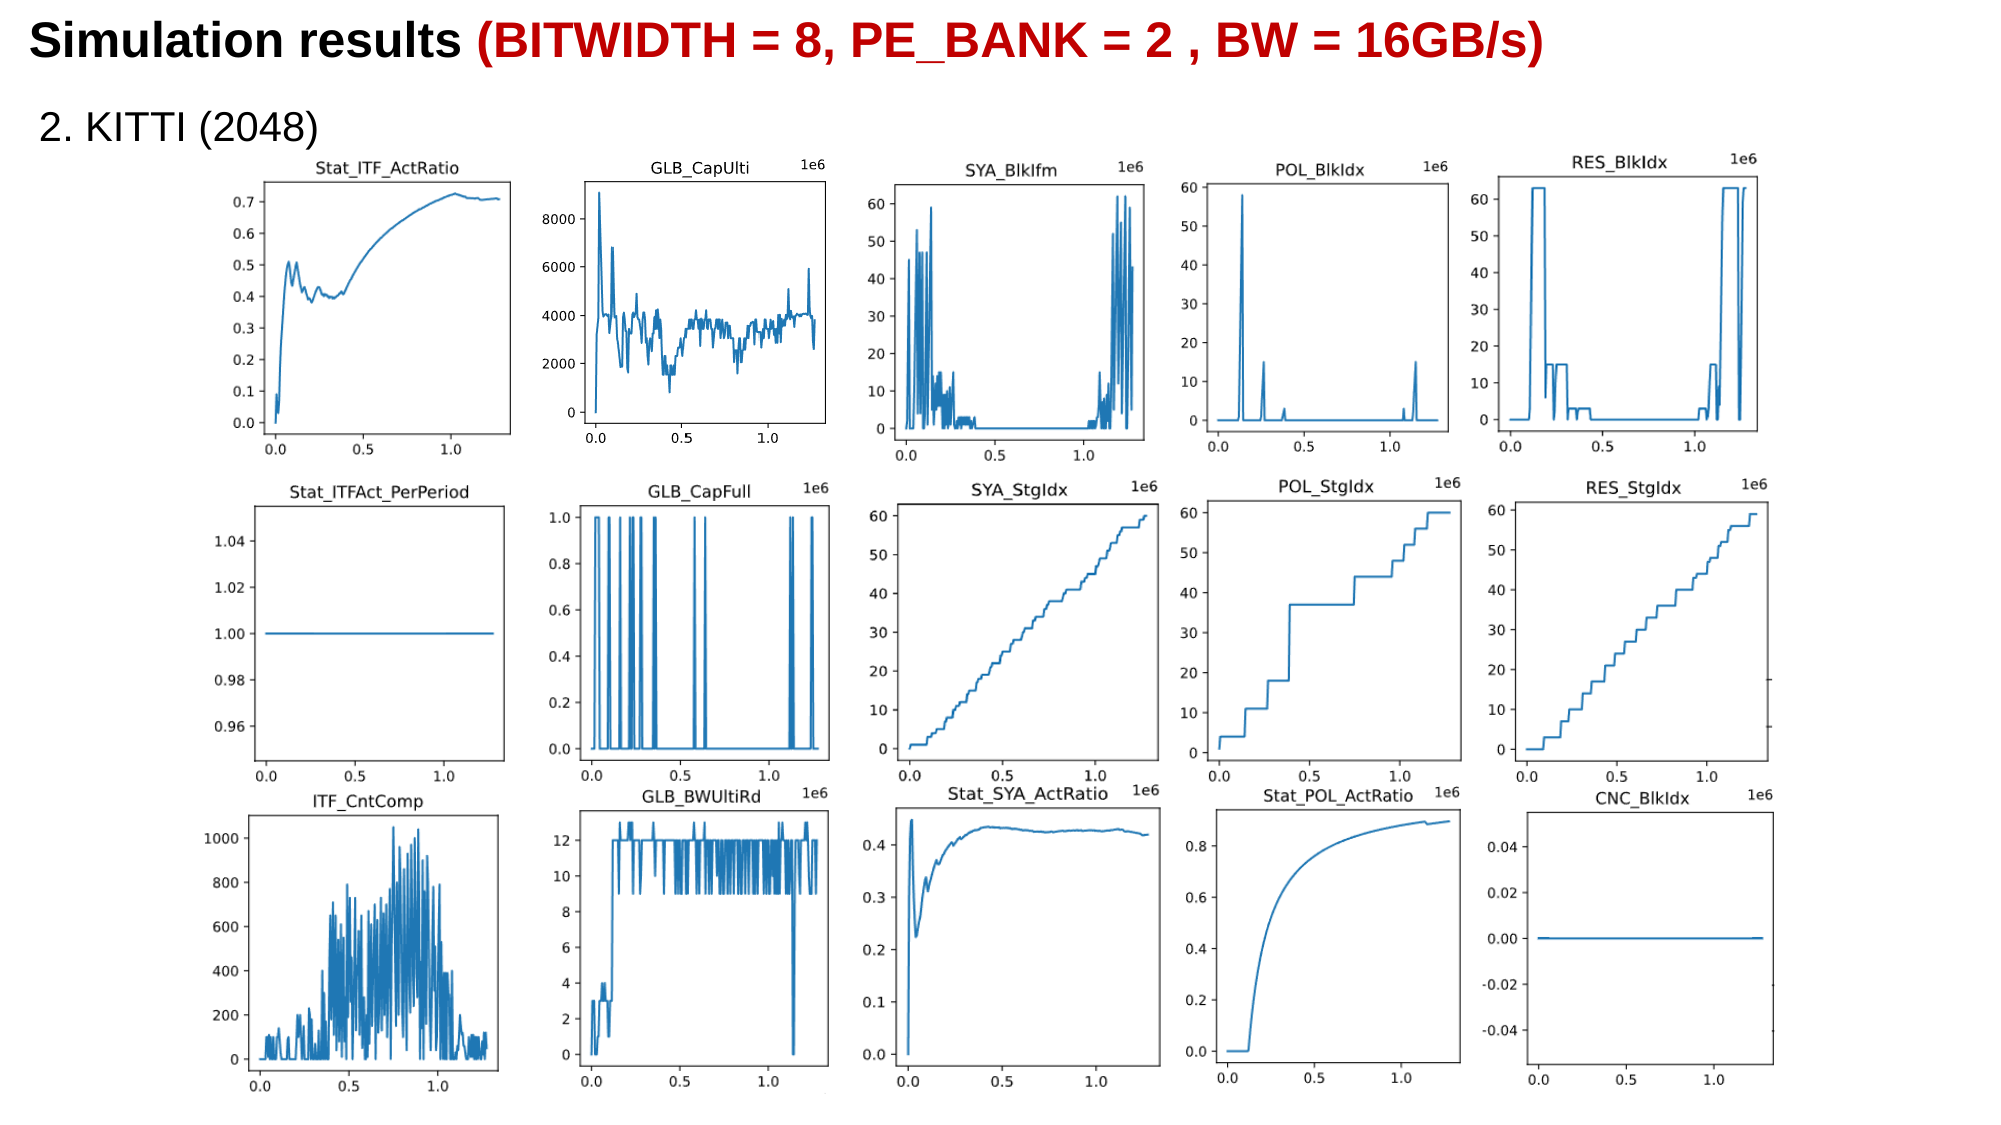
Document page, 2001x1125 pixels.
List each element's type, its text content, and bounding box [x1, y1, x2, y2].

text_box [864, 151, 1775, 1088]
text_box Simulation results (BITWIDTH = 8, PE_BANK = 2 , BW = 16GB/s) [0, 0, 1613, 75]
picture [1481, 477, 1773, 784]
picture [540, 157, 834, 447]
picture [1183, 784, 1465, 1088]
picture [545, 479, 836, 1094]
text_box 2. KITTI (2048) [24, 92, 970, 158]
picture [222, 157, 514, 459]
picture [1176, 157, 1457, 456]
picture [203, 480, 510, 1097]
picture [860, 781, 1163, 1092]
picture [864, 157, 1149, 465]
